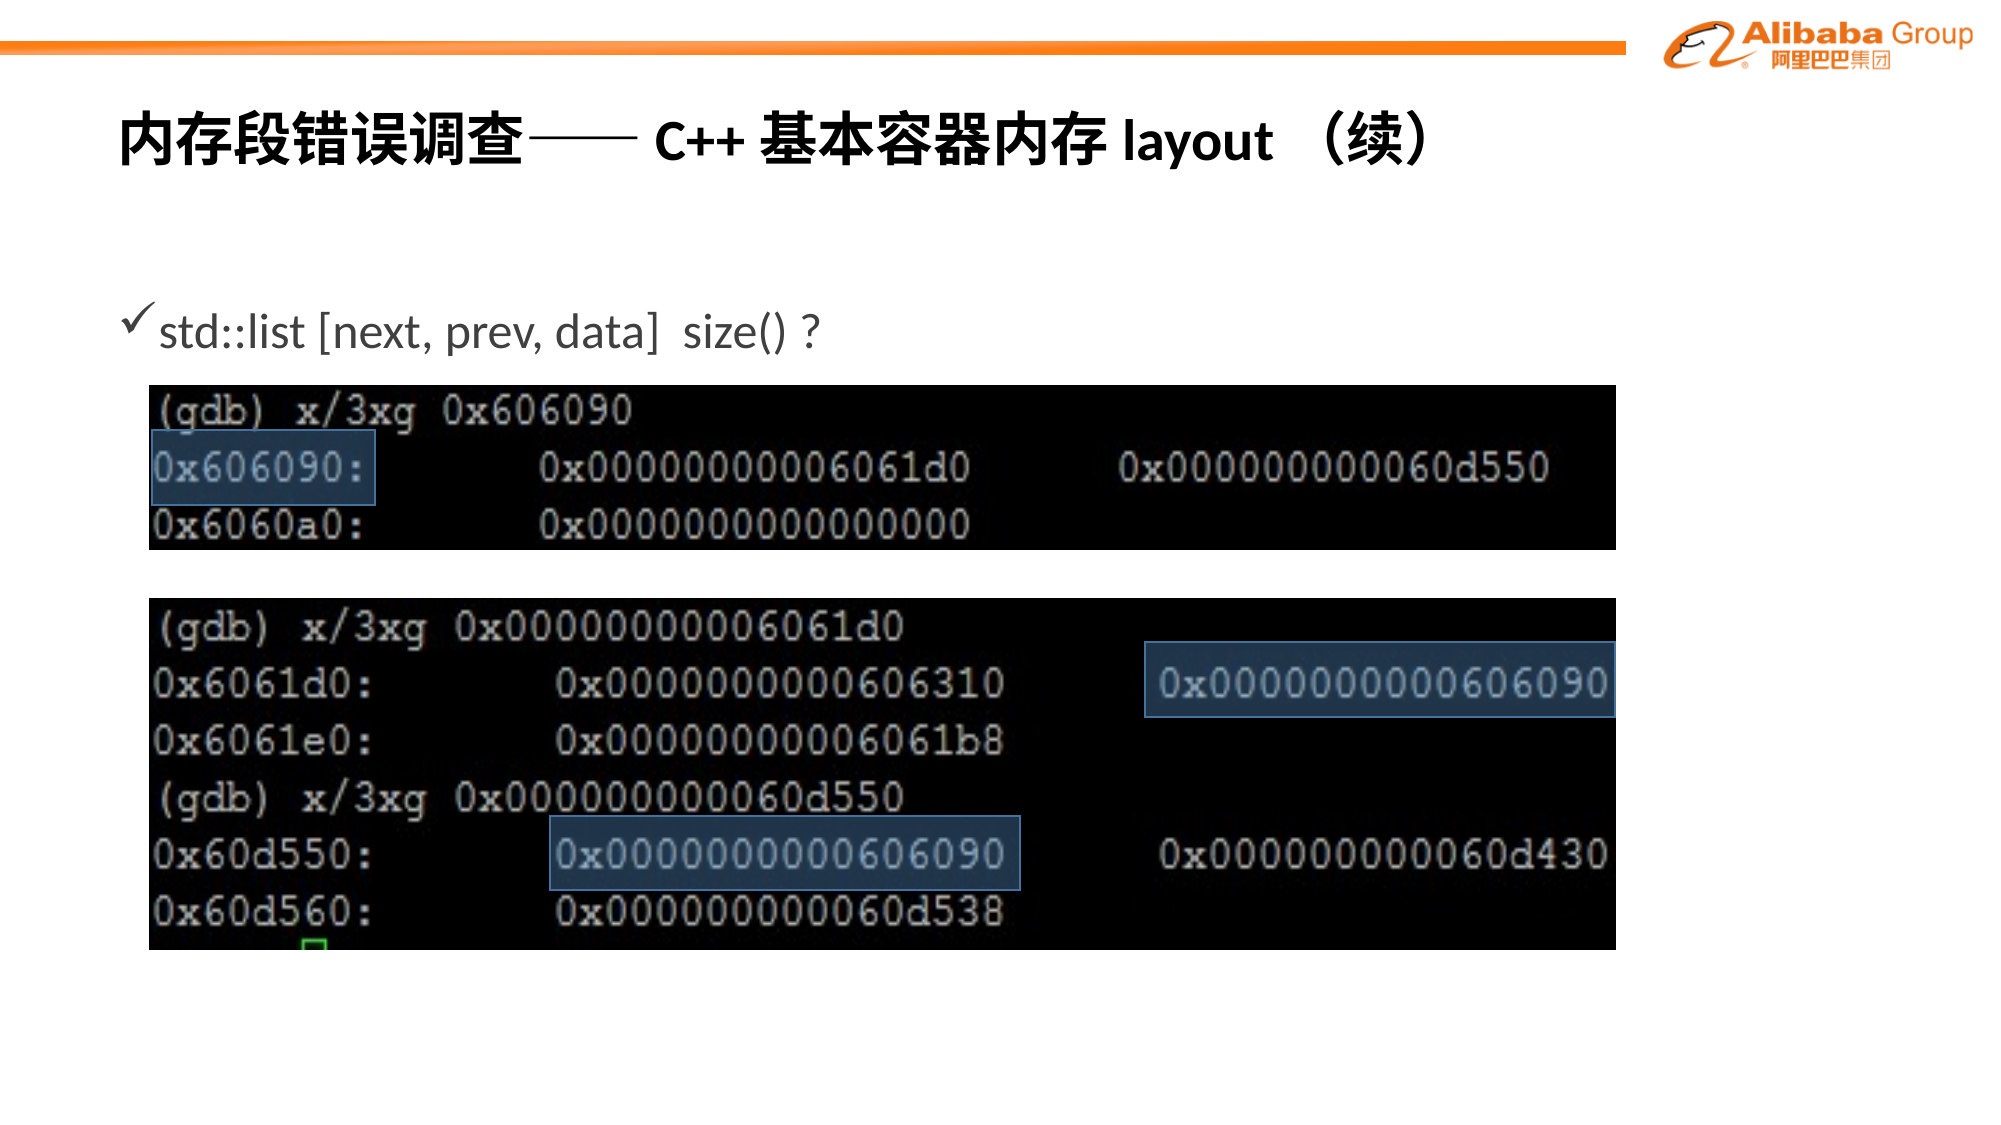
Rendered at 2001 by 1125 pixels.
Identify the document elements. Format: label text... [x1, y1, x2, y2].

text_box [149, 385, 1616, 950]
picture [1661, 21, 1973, 76]
list std::list [next, prev, data] size() ? [102, 278, 1957, 1024]
picture [0, 41, 1626, 55]
title 内存段错误调查——C++基本容器内存layout（续） [102, 75, 1769, 209]
